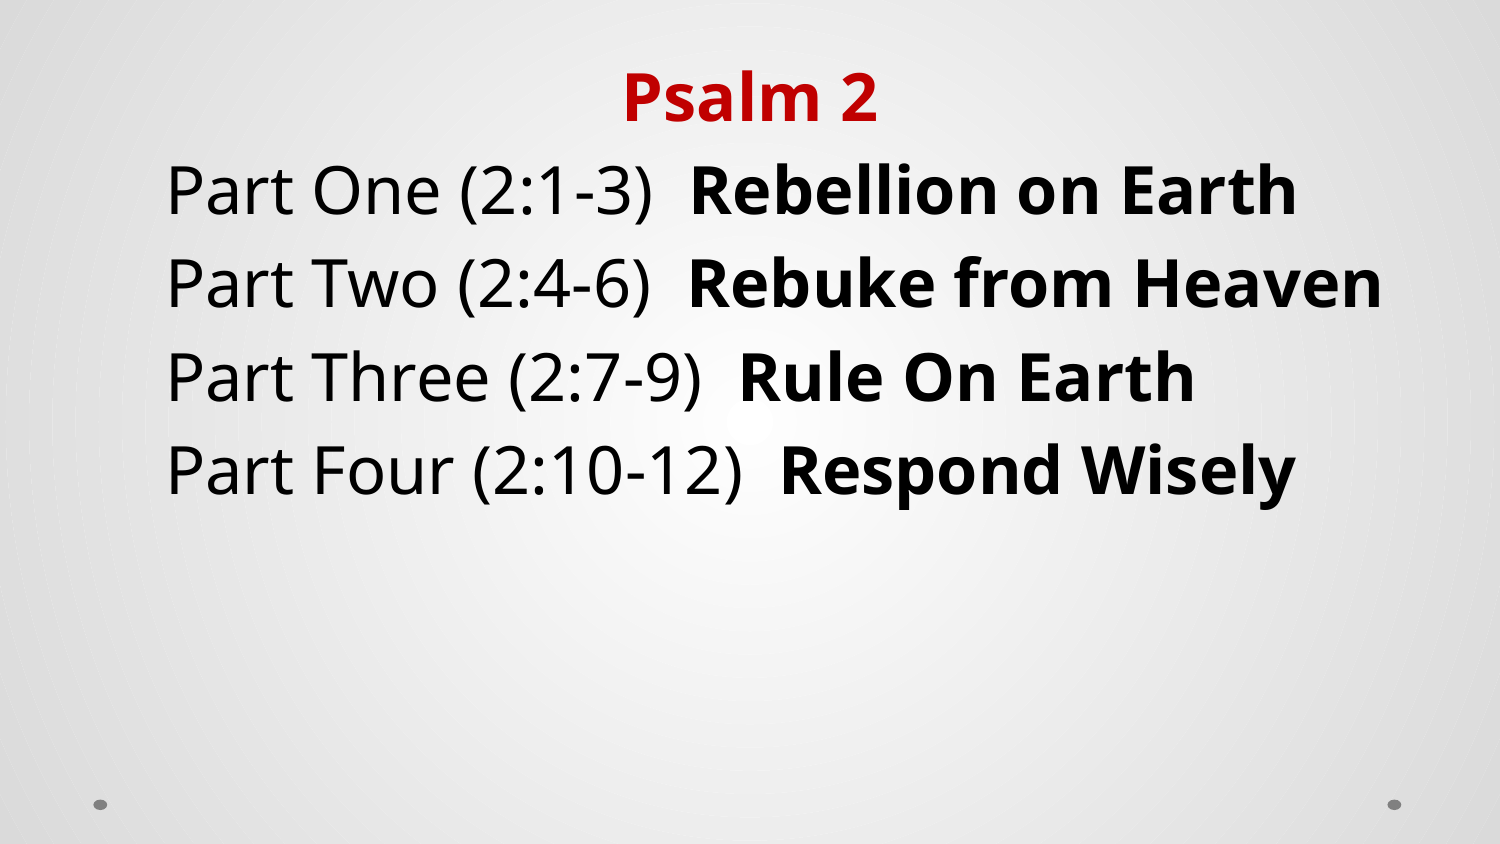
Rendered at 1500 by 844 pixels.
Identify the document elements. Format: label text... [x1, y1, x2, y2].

list Psalm 2 Part One (2:1-3) Rebellion on Earth Part Two (2:4-6) Rebuke from Heaven Part Three (2:7-9) Rule On Earth Part Four (2:10-12) Respond Wisely [75, 46, 1425, 810]
